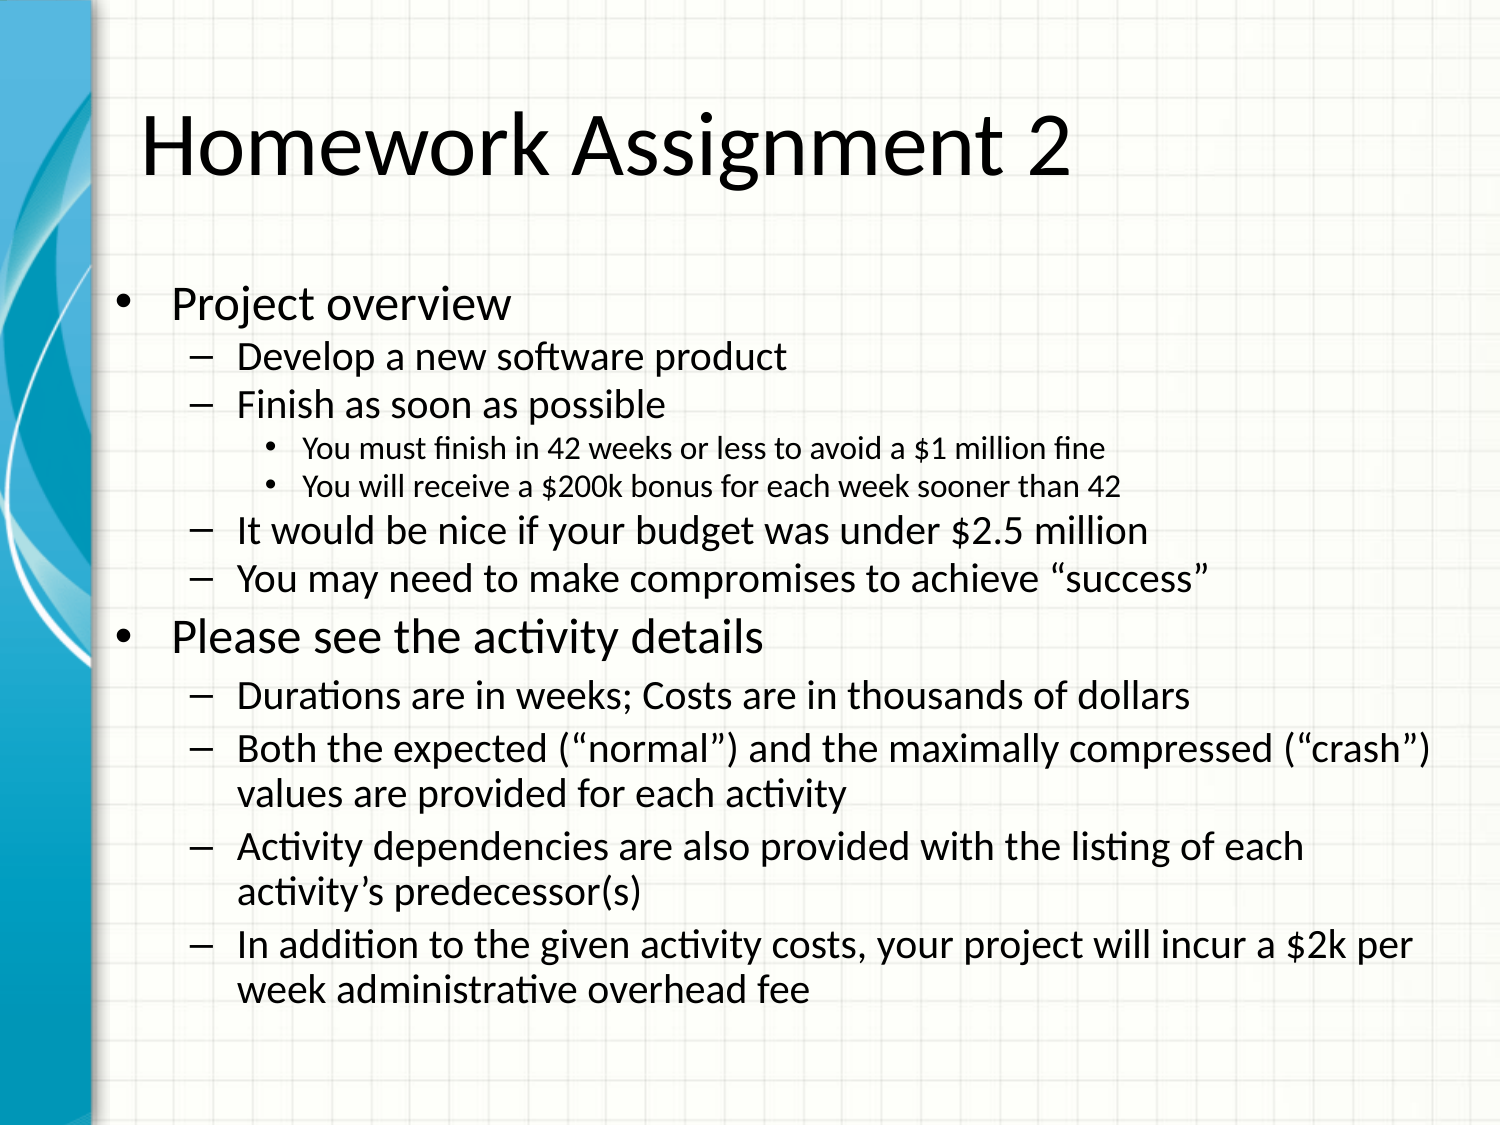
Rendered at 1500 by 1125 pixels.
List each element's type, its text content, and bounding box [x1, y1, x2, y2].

title Homework Assignment 2 [125, 45, 1450, 233]
list Project overview Develop a new software product Finish as soon as possible You must finish in 42 weeks or less to avoid a $1 million fine You will receive a $200k bonus for each week sooner than 42 It would be nice if your budget was under $2.5 million You may need to make compromises to achieve “success” Please see the activity details Durations are in weeks; Costs are in thousands of dollars Both the expected (“normal”) and the maximally compressed (“crash”) values are provided for each activity Activity dependencies are also provided with the listing of each activity’s predecessor(s) In addition to the given activity costs, your project will incur a $2k per week administrative overhead fee [99, 275, 1471, 1075]
picture [0, 0, 1500, 1125]
